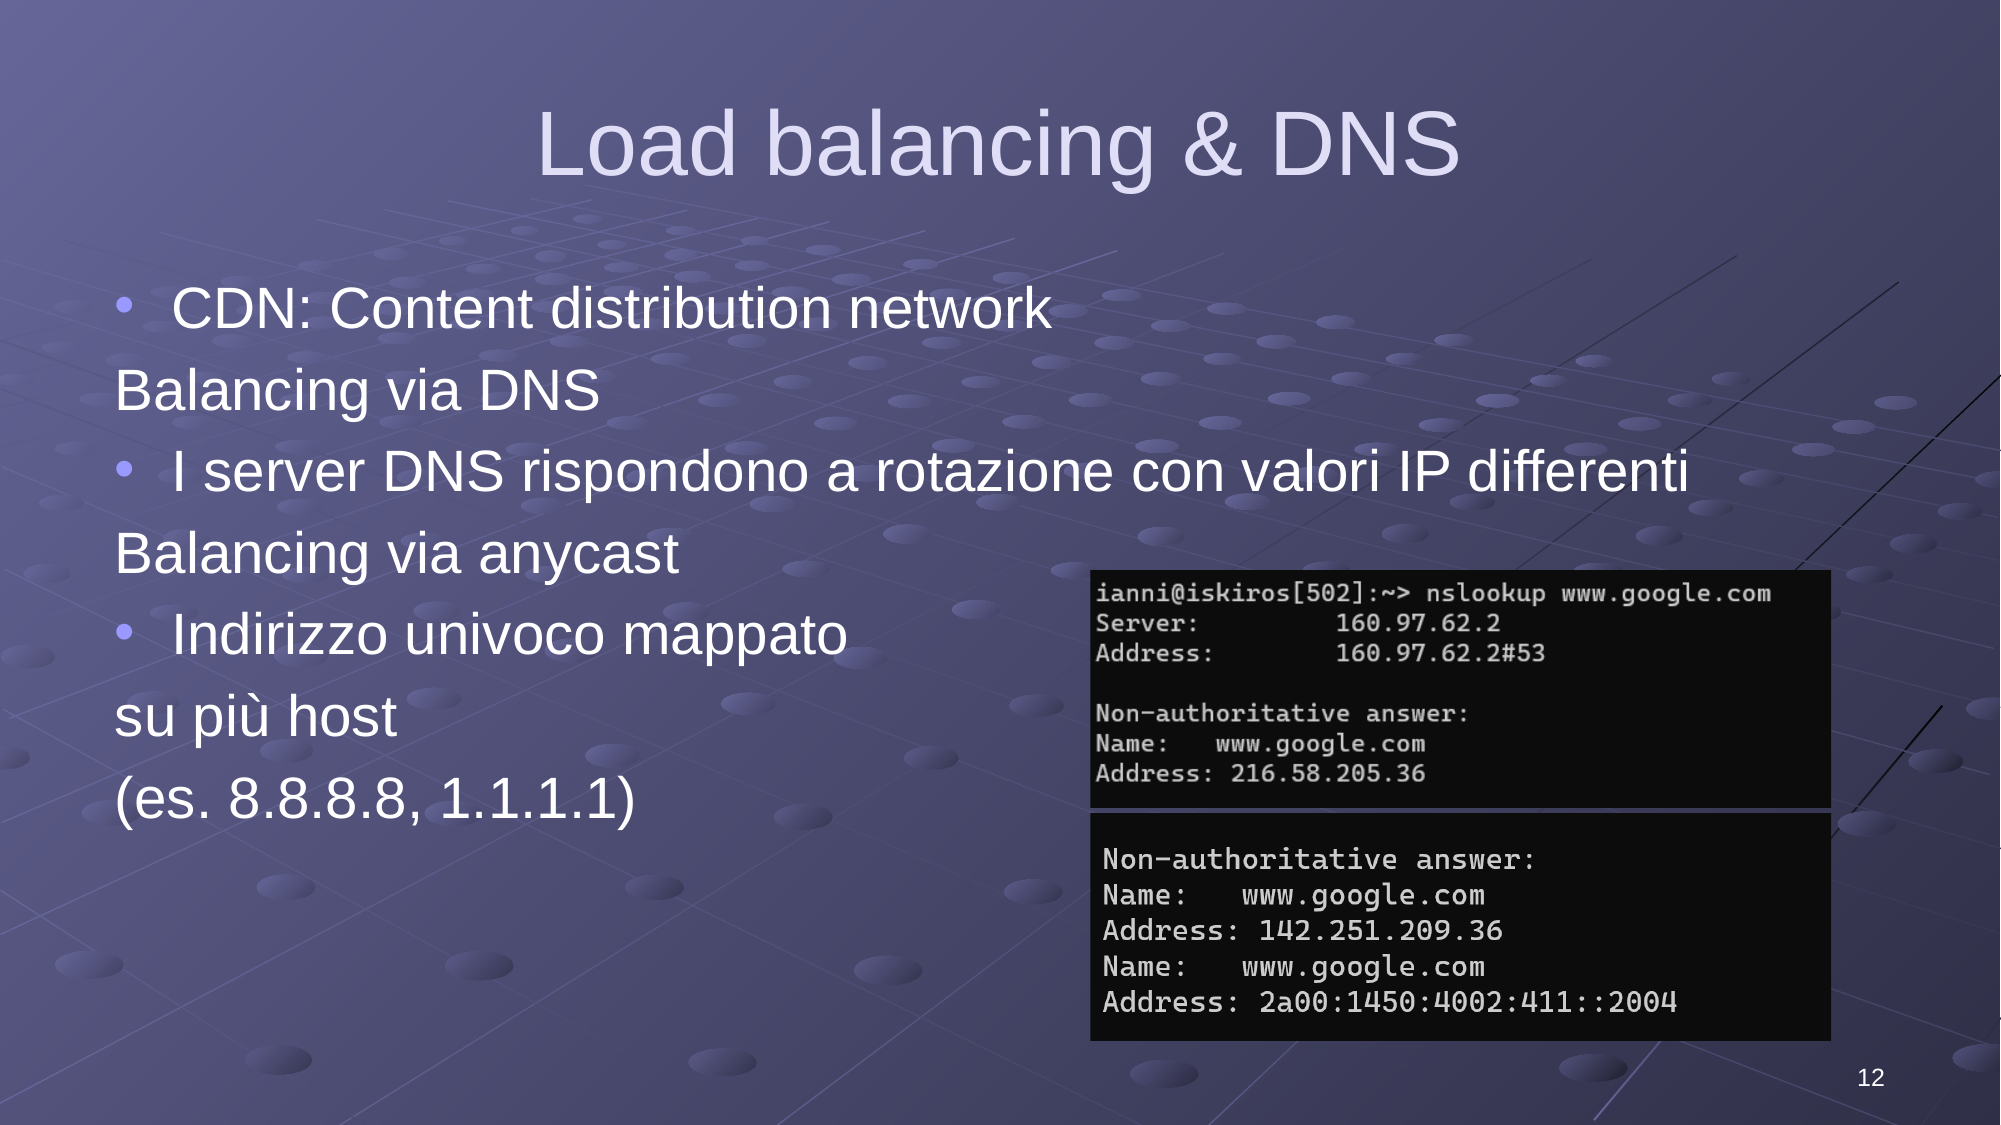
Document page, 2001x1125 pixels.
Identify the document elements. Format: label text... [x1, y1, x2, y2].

picture [1090, 813, 1832, 1041]
title Load balancing & DNS [99, 44, 1901, 233]
slide_number 12 [1433, 1023, 1901, 1100]
list CDN: Content distribution network Balancing via DNS I server DNS rispondono a rotazione con valori IP differenti Balancing via anycast Indirizzo univoco mappato su più host (es. 8.8.8.8, 1.1.1.1) [99, 262, 1887, 1007]
picture [1090, 569, 1832, 808]
